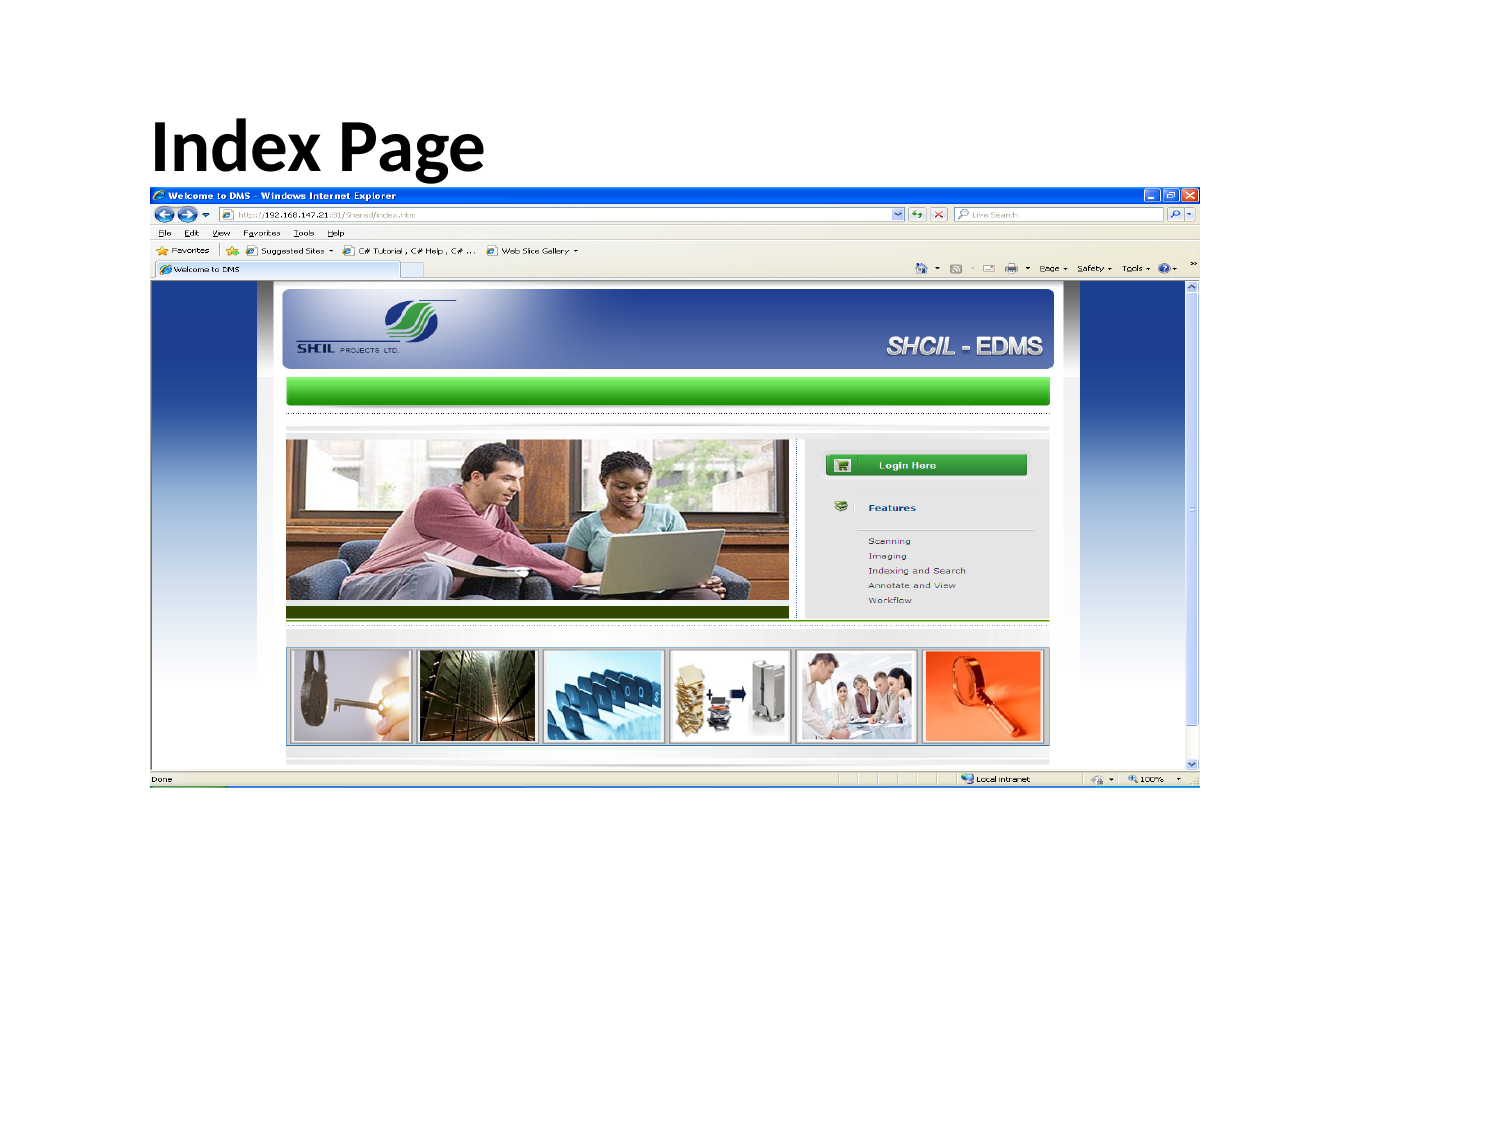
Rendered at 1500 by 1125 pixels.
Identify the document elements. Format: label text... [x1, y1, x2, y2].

title Index Page [75, 62, 563, 220]
picture [149, 187, 1201, 788]
